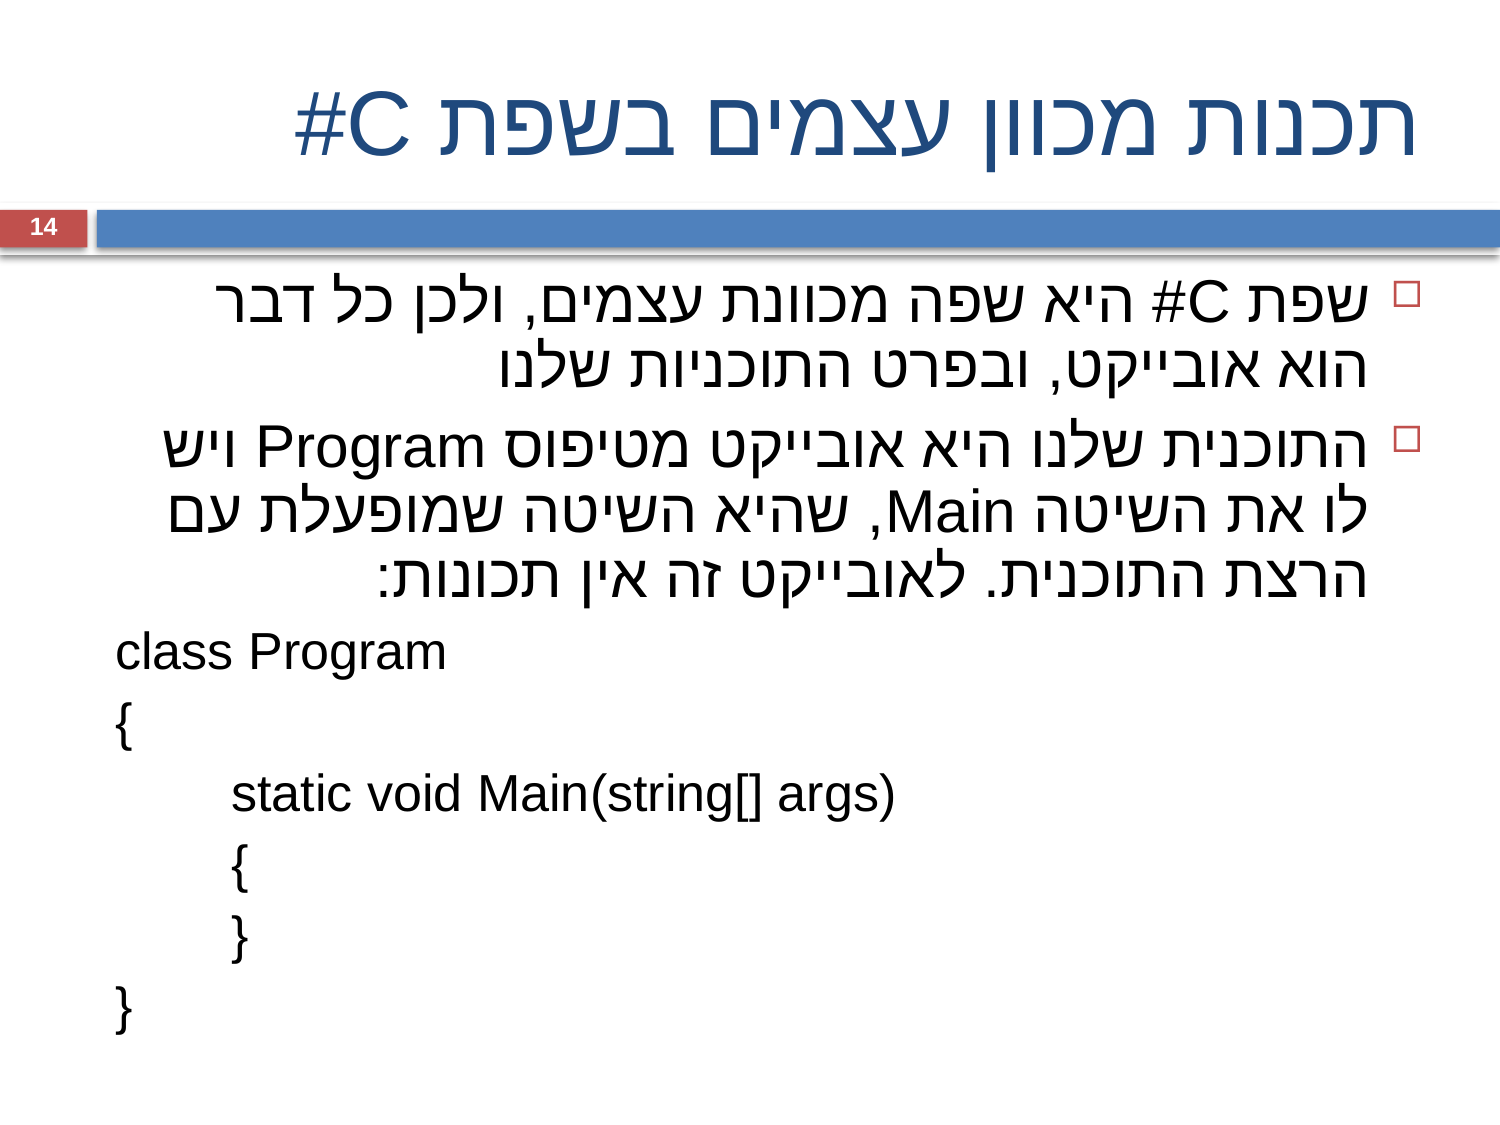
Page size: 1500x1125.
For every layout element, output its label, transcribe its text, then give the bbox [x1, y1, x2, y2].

list שפת C# היא שפה מכוונת עצמים, ולכן כל דבר הוא אובייקט, ובפרט התוכניות שלנו התוכנית שלנו היא אובייקט מטיפוס Program ויש לו את השיטה Main, שהיא השיטה שמופעלת עם הרצת התוכנית. לאובייקט זה אין תכונות: class Program { static void Main(string[] args) { } } [100, 262, 1438, 1088]
slide_number 14 [0, 208, 88, 249]
title תכנות מכוון עצמים בשפת C# [99, 37, 1438, 200]
